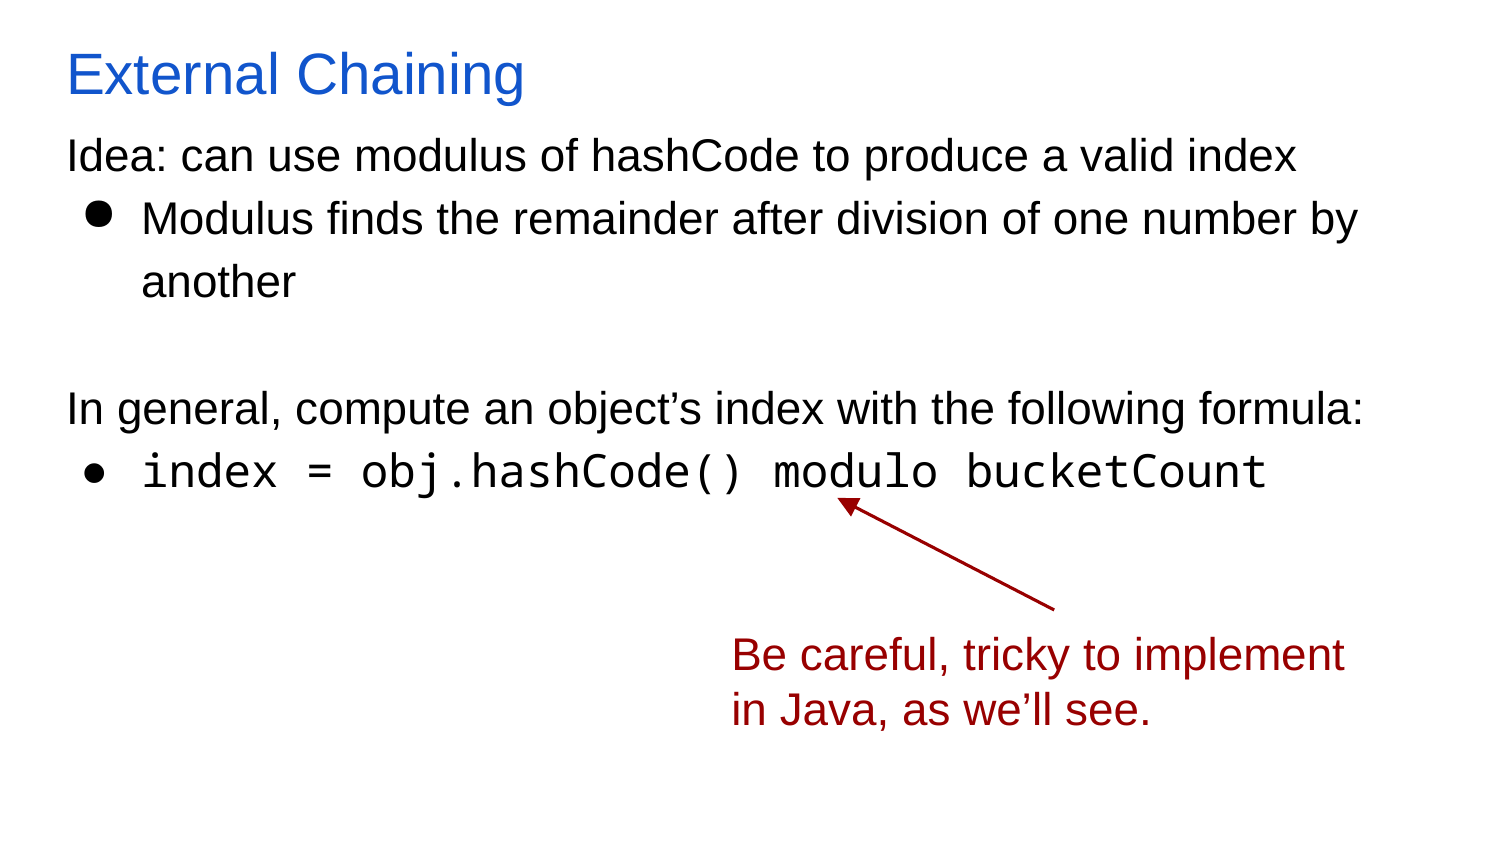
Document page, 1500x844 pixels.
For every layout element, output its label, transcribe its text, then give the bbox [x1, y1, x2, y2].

text_box Idea: can use modulus of hashCode to produce a valid index Modulus finds the remainder after division of one number by another In general, compute an object’s index with the following formula: index = obj.hashCode() modulo bucketCount [51, 102, 1449, 541]
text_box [715, 497, 1393, 747]
title External Chaining [51, 20, 1449, 102]
